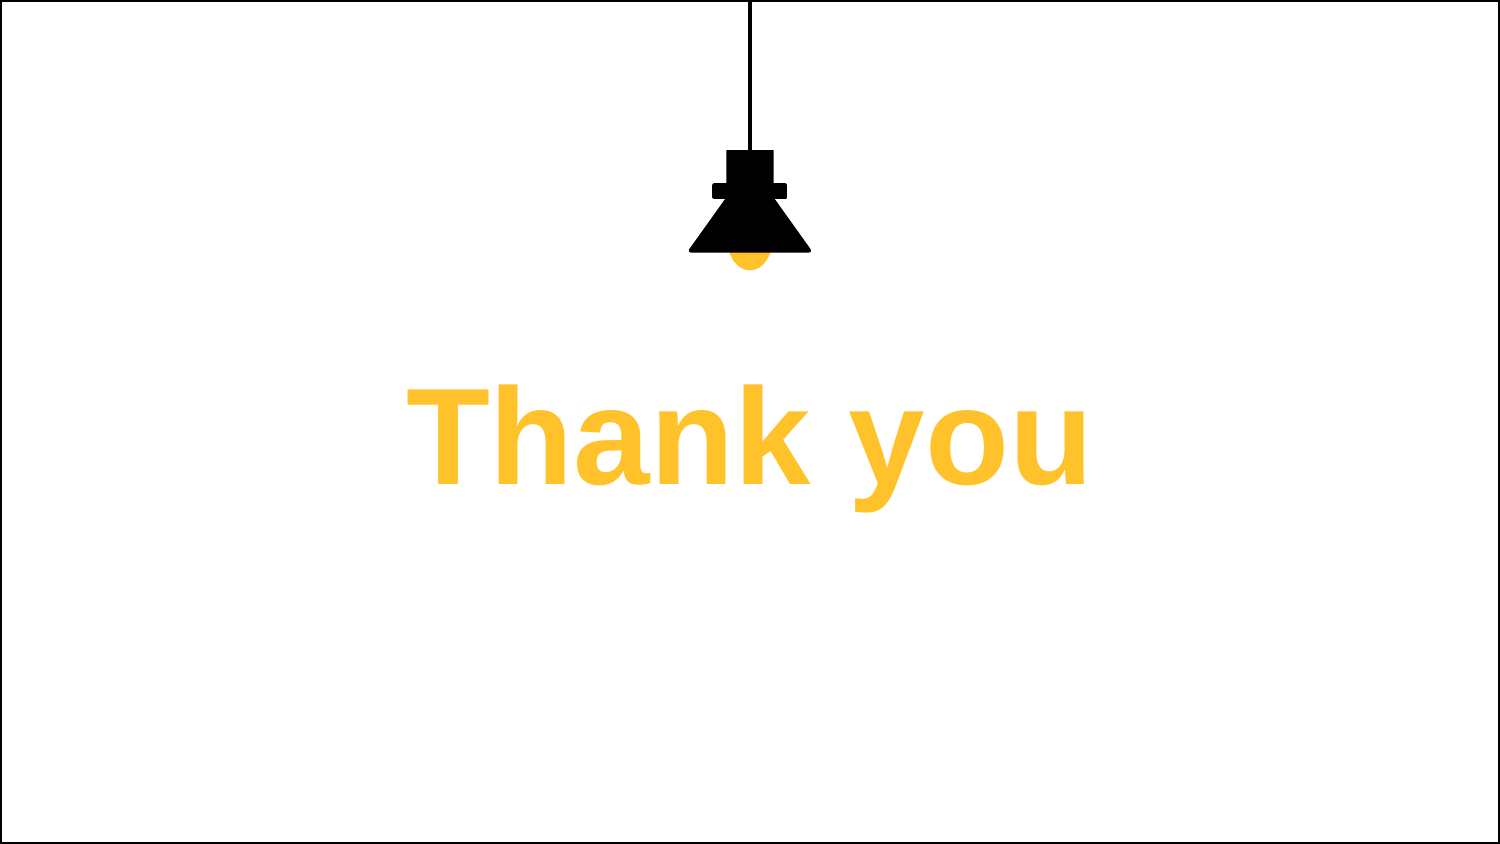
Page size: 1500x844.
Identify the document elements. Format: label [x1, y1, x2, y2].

text_box [0, 0, 1500, 844]
